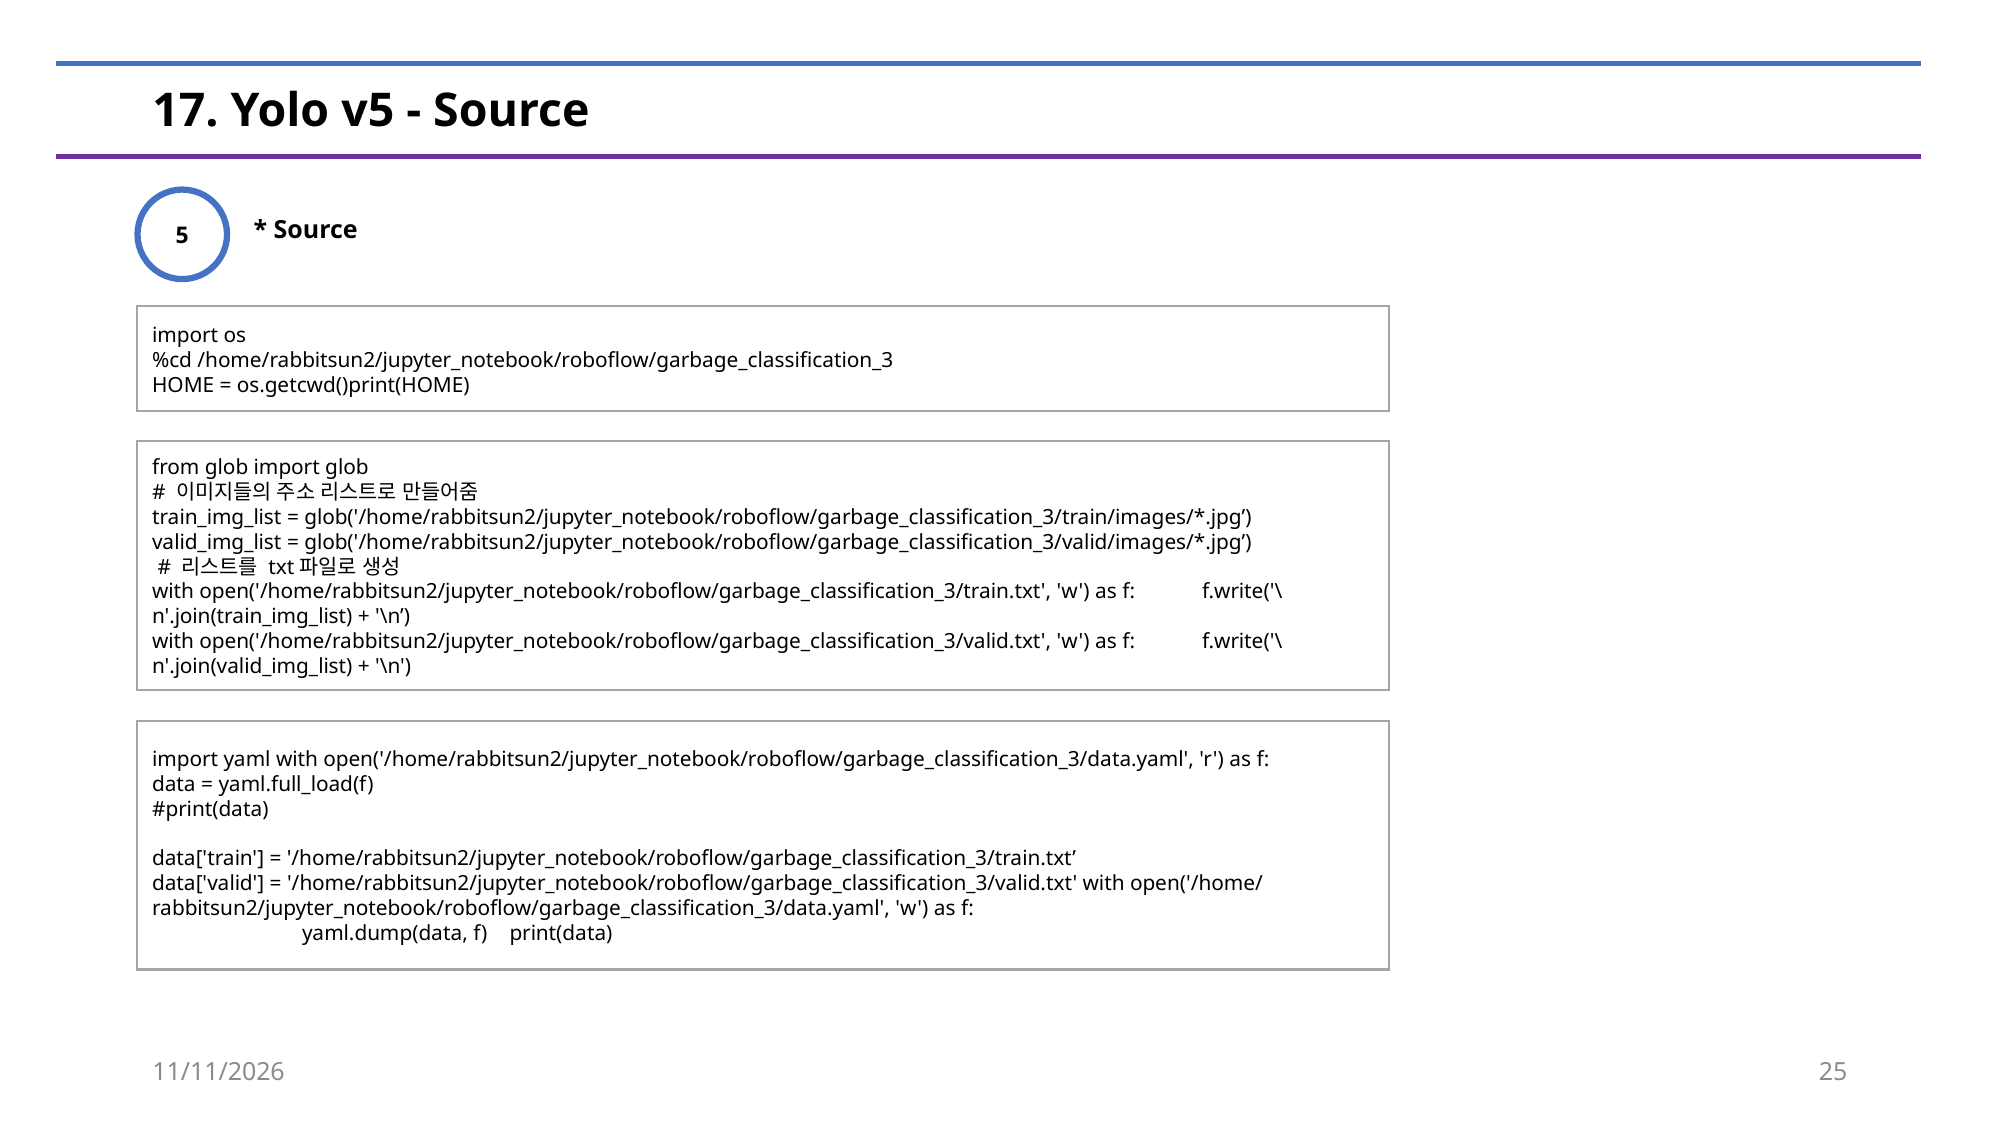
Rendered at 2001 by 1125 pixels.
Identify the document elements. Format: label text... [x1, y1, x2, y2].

text_box import yaml with open('/home/rabbitsun2/jupyter_notebook/roboflow/garbage_classification_3/data.yaml', 'r') as f: data = yaml.full_load(f) #print(data) data['train'] = '/home/rabbitsun2/jupyter_notebook/roboflow/garbage_classification_3/train.txt’ data['valid'] = '/home/rabbitsun2/jupyter_notebook/roboflow/garbage_classification_3/valid.txt' with open('/home/rabbitsun2/jupyter_notebook/roboflow/garbage_classification_3/data.yaml', 'w') as f: yaml.dump(data, f) print(data) [136, 720, 1390, 971]
text_box 5 [136, 188, 229, 281]
text_box import os %cd /home/rabbitsun2/jupyter_notebook/roboflow/garbage_classification_3 HOME = os.getcwd()print(HOME) [136, 305, 1390, 412]
text_box from glob import glob # 이미지들의 주소 리스트로 만들어줌 train_img_list = glob('/home/rabbitsun2/jupyter_notebook/roboflow/garbage_classification_3/train/images/*.jpg’) valid_img_list = glob('/home/rabbitsun2/jupyter_notebook/roboflow/garbage_classification_3/valid/images/*.jpg’) # 리스트를 txt파일로 생성 with open('/home/rabbitsun2/jupyter_notebook/roboflow/garbage_classification_3/train.txt', 'w') as f: f.write('\n'.join(train_img_list) + '\n’) with open('/home/rabbitsun2/jupyter_notebook/roboflow/garbage_classification_3/valid.txt', 'w') as f: f.write('\n'.join(valid_img_list) + '\n') [136, 440, 1390, 691]
title 17. Yolo v5 - Source [137, 79, 1863, 145]
slide_number 25 [1412, 1042, 1863, 1103]
text_box * Source [238, 206, 1239, 251]
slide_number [137, 1042, 588, 1103]
